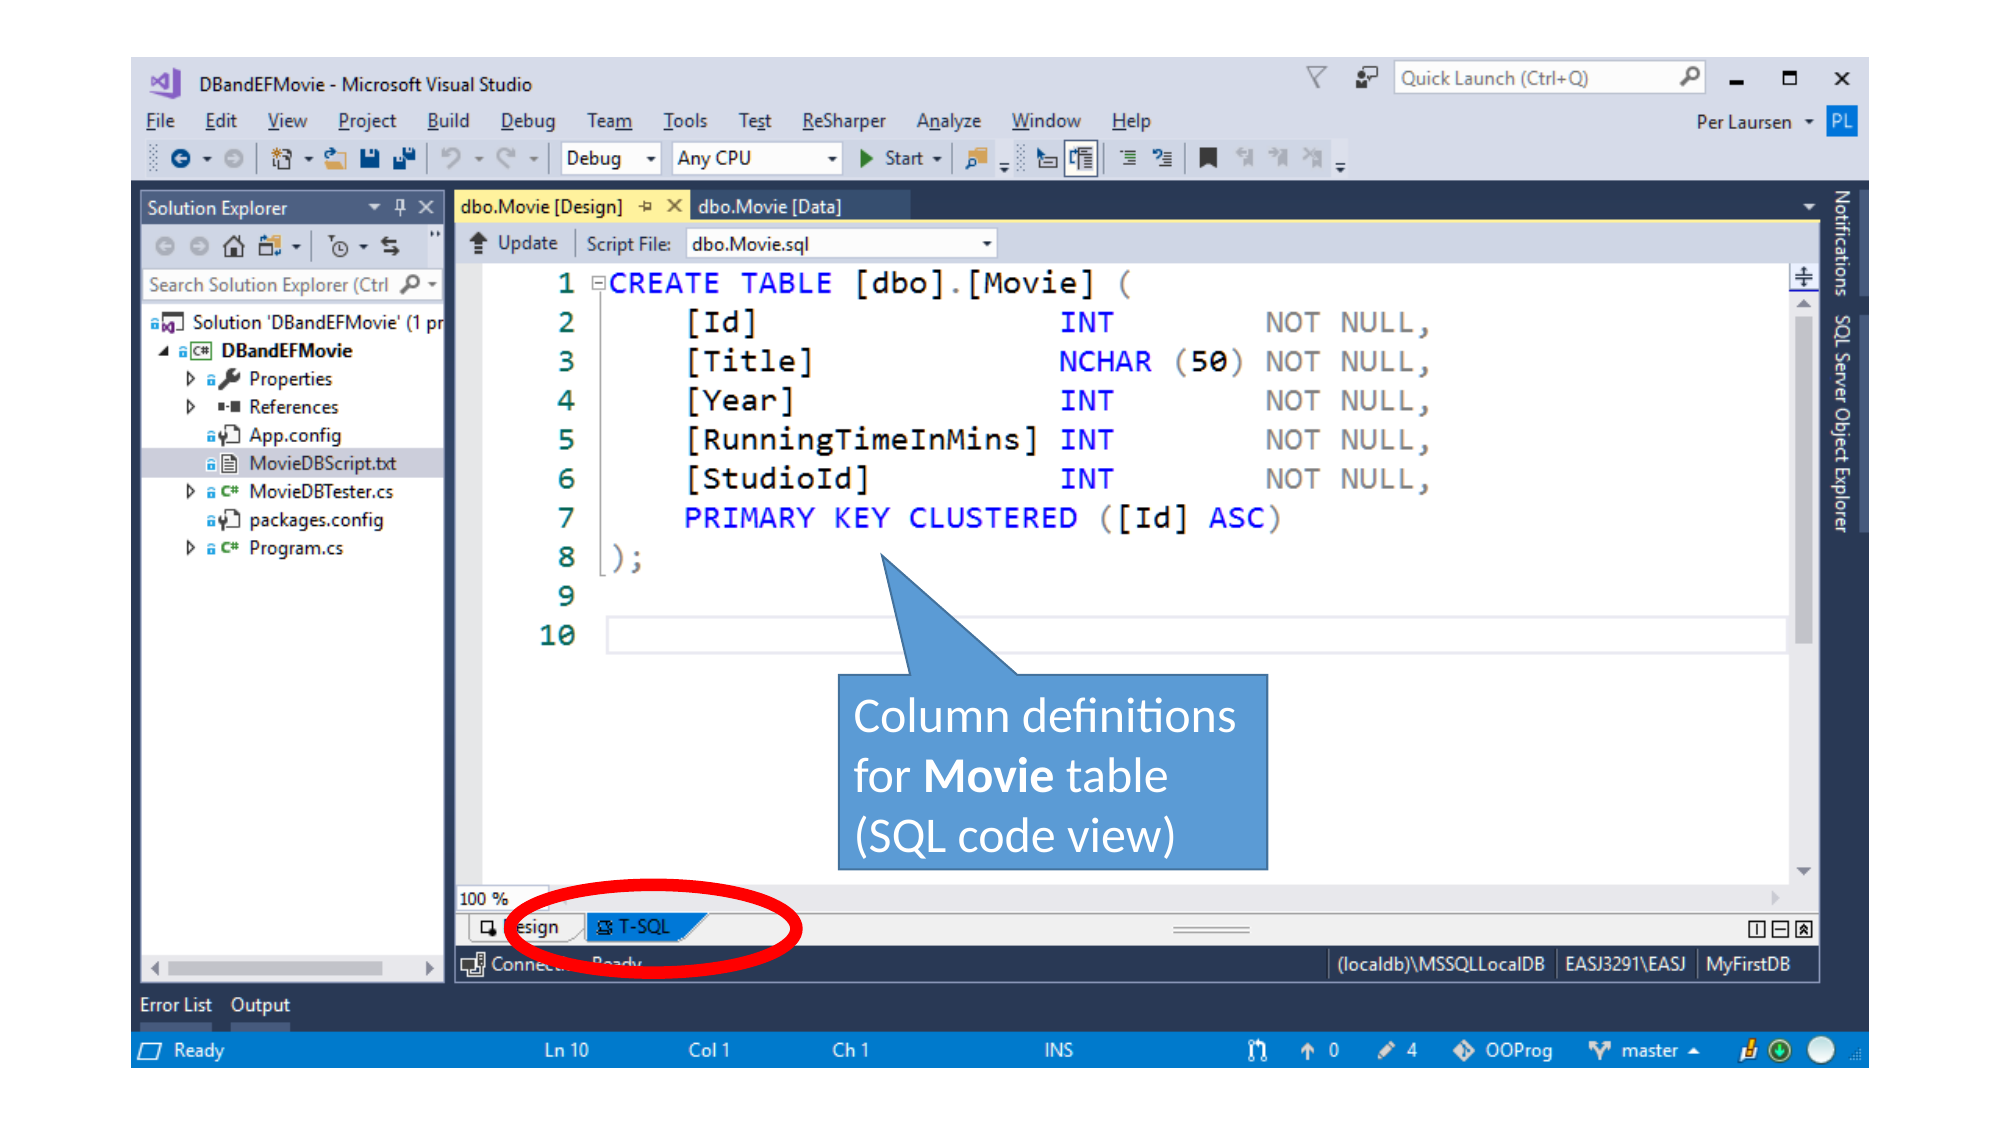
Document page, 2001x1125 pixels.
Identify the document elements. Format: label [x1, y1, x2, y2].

picture [131, 57, 1869, 1068]
